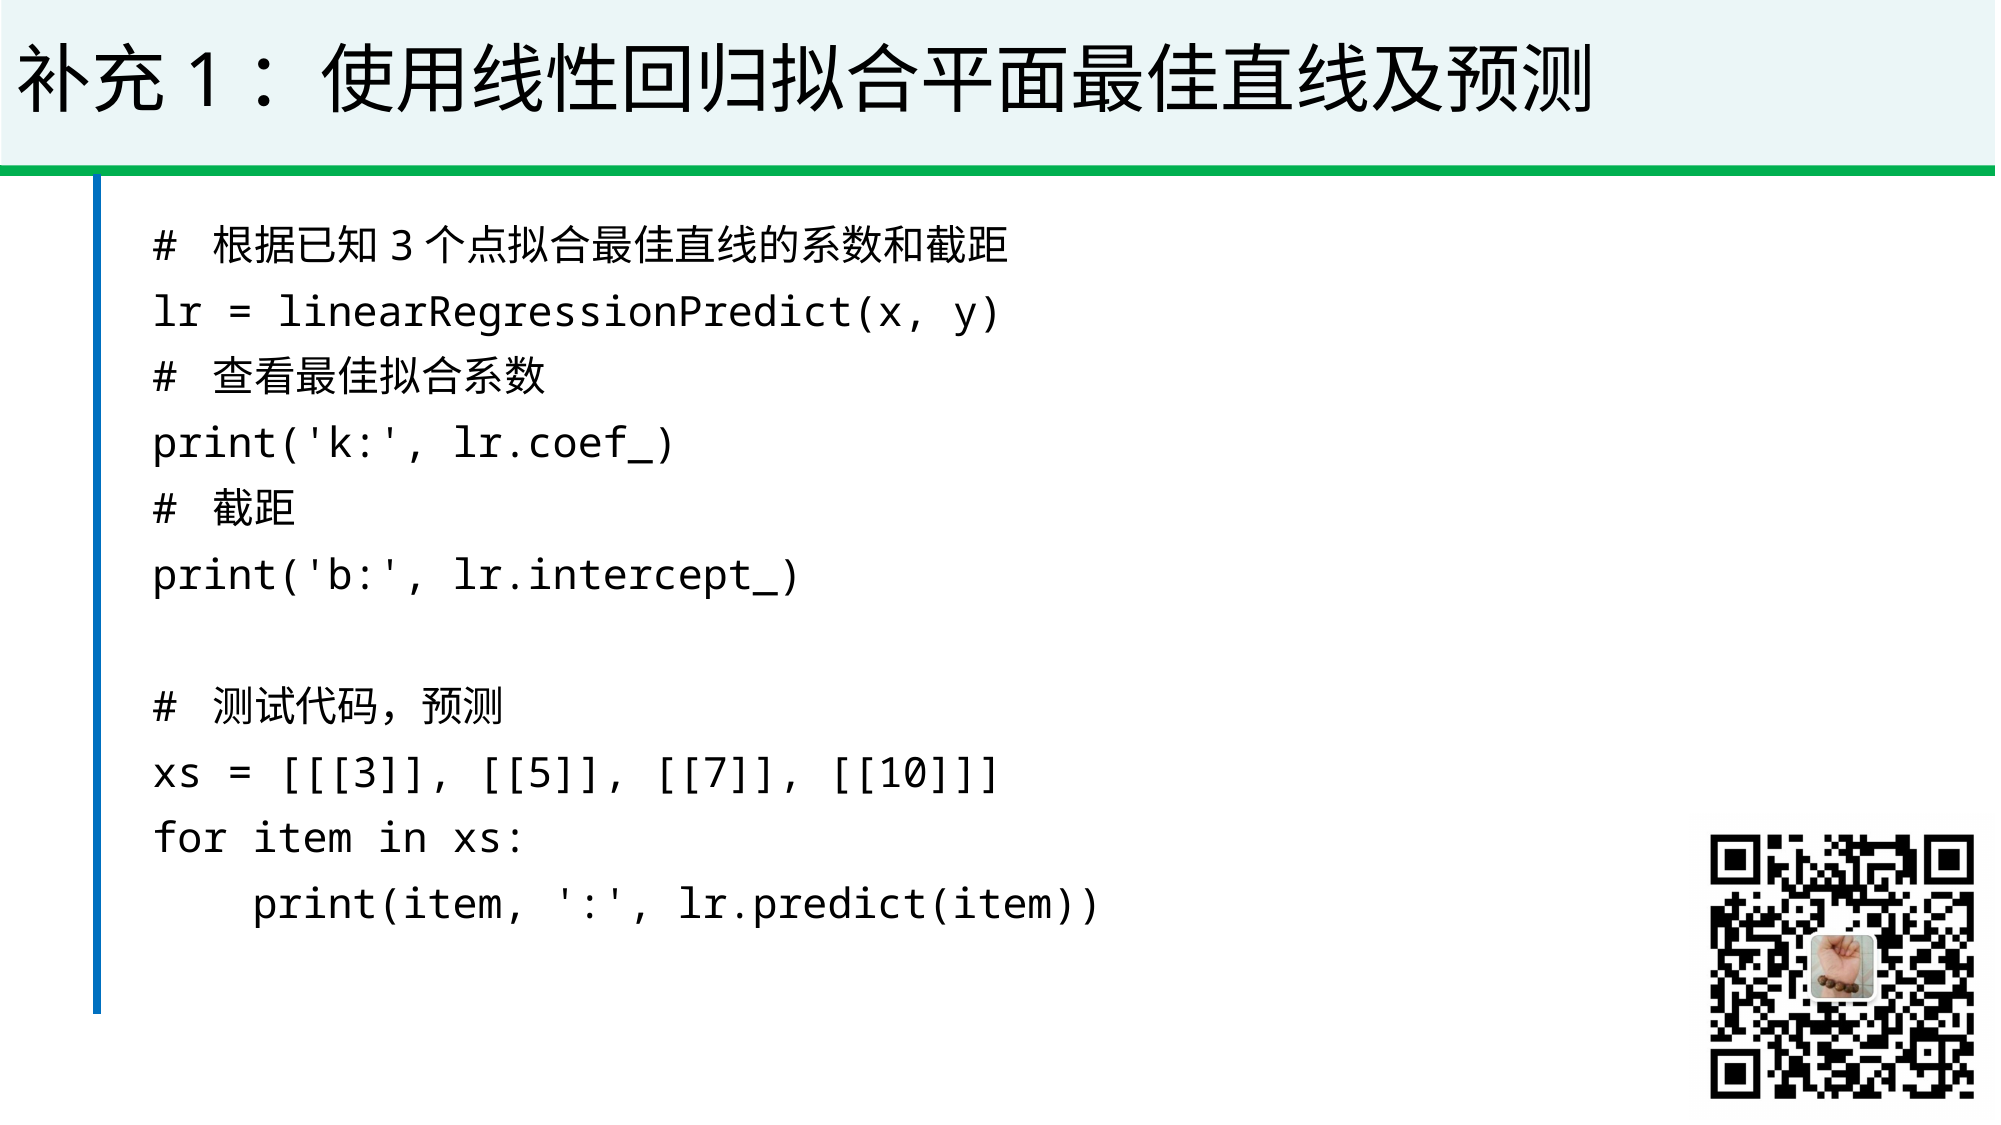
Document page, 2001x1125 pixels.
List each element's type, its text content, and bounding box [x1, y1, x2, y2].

list # 根据已知3个点拟合最佳直线的系数和截距 lr = linearRegressionPredict(x, y) # 查看最佳拟合系数 print('k:', lr.coef_) # 截距 print('b:', lr.intercept_) # 测试代码，预测 xs = [[[3]], [[5]], [[7]], [[10]]] for item in xs: print(item, ':', lr.predict(item)) [137, 216, 1863, 978]
picture [1689, 813, 1995, 1120]
title 补充1：使用线性回归拟合平面最佳直线及预测 [1, 0, 1995, 166]
